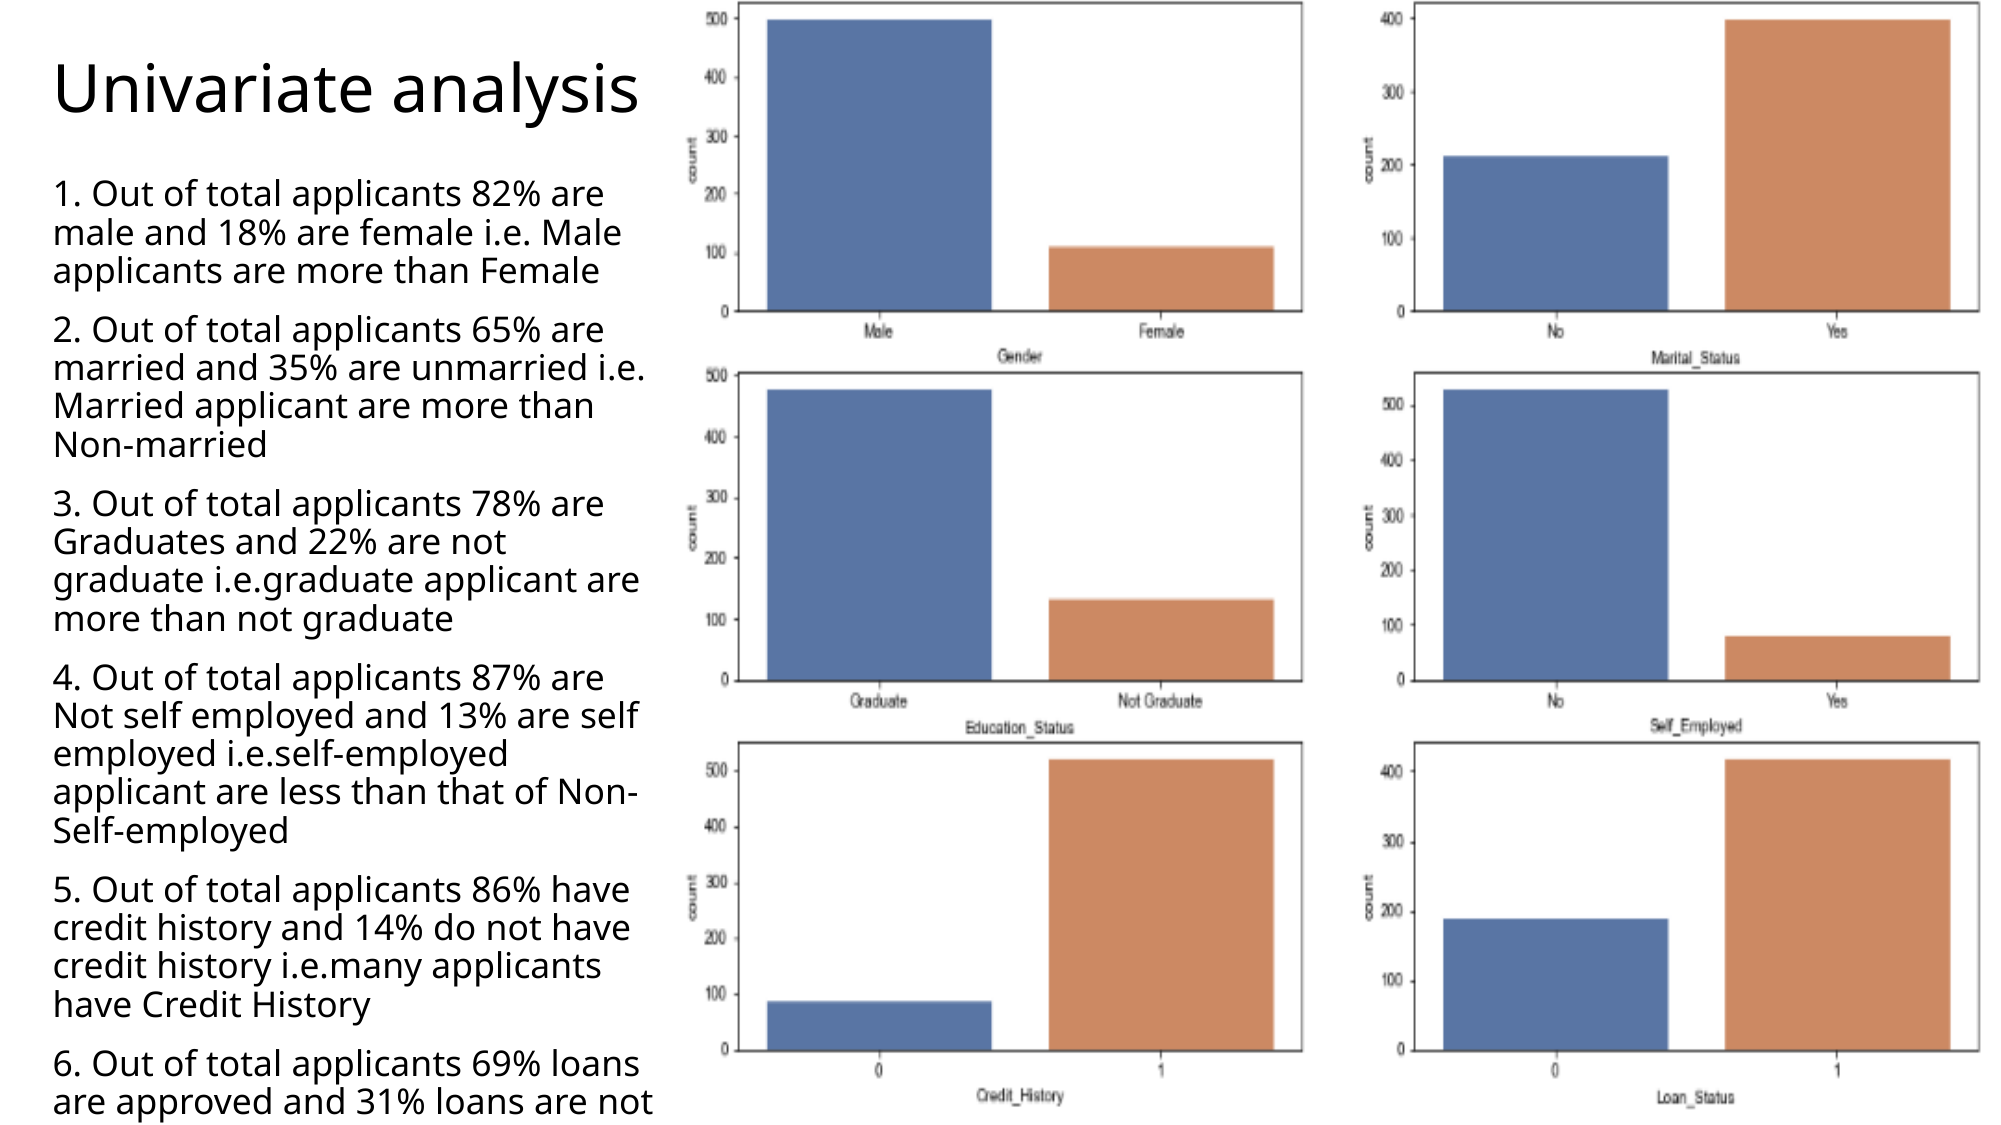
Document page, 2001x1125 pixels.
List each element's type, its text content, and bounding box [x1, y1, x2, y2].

title Univariate analysis [37, 0, 653, 135]
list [653, 0, 2000, 1125]
list 1. Out of total applicants 82% are male and 18% are female i.e. Male applicants are more than Female 2. Out of total applicants 65% are married and 35% are unmarried i.e. Married applicant are more than Non-married 3. Out of total applicants 78% are Graduates and 22% are not graduate i.e.graduate applicant are more than not graduate 4. Out of total applicants 87% are Not self employed and 13% are self employed i.e.self-employed applicant are less than that of Non-Self-employed 5. Out of total applicants 86% have credit history and 14% do not have credit history i.e.many applicants have Credit History 6. Out of total applicants 69% loans are approved and 31% loans are not approved i.e.more loans are approved than Rejected [37, 168, 653, 1125]
